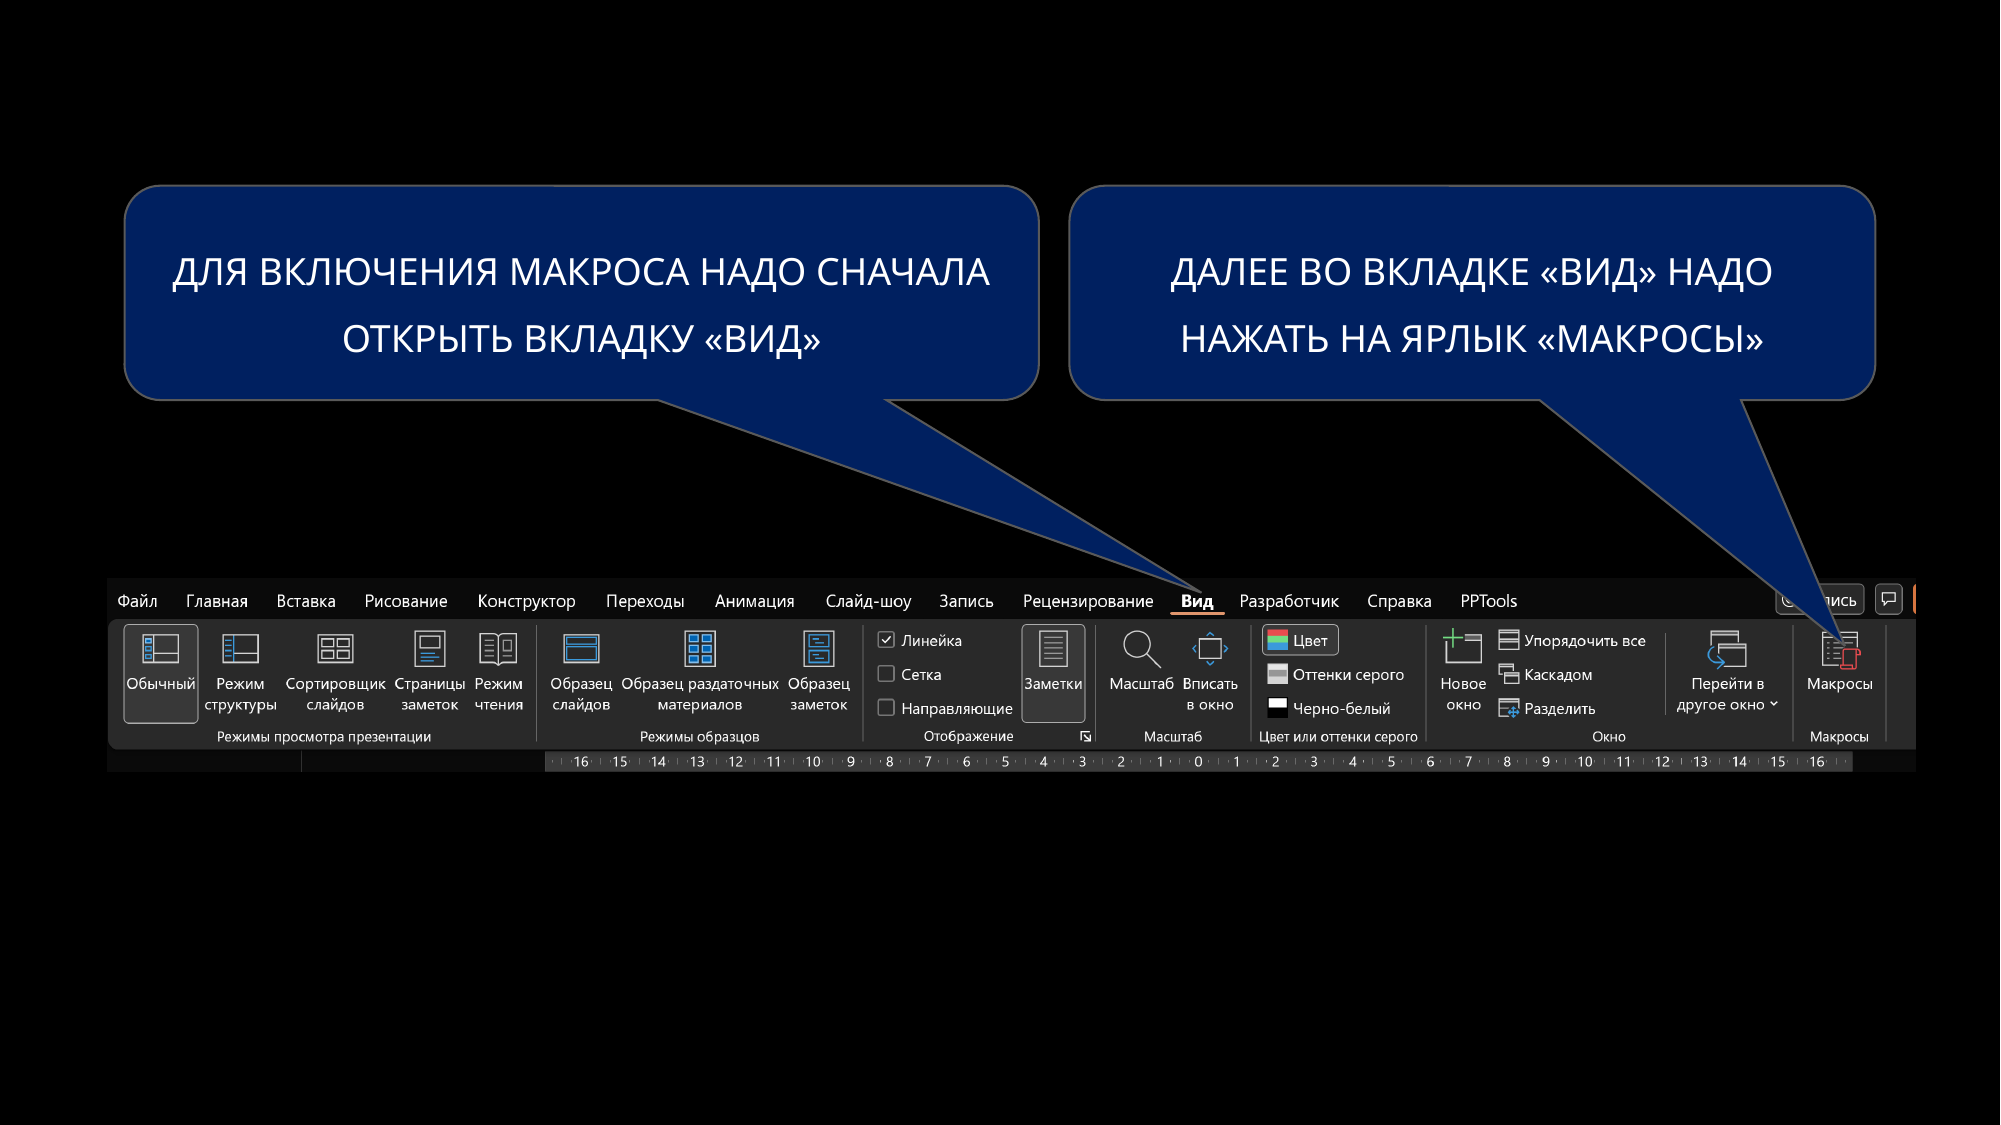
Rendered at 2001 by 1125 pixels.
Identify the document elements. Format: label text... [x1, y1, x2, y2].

picture [107, 578, 1916, 772]
text_box ДЛЯ ВКЛЮЧЕНИЯ МАКРОСА НАДО СНАЧАЛА ОТКРЫТЬ ВКЛАДКУ «ВИД» [123, 184, 1180, 578]
text_box ДАЛЕЕ ВО ВКЛАДКЕ «ВИД» НАДО НАЖАТЬ НА ЯРЛЫК «МАКРОСЫ» [1068, 184, 1877, 578]
